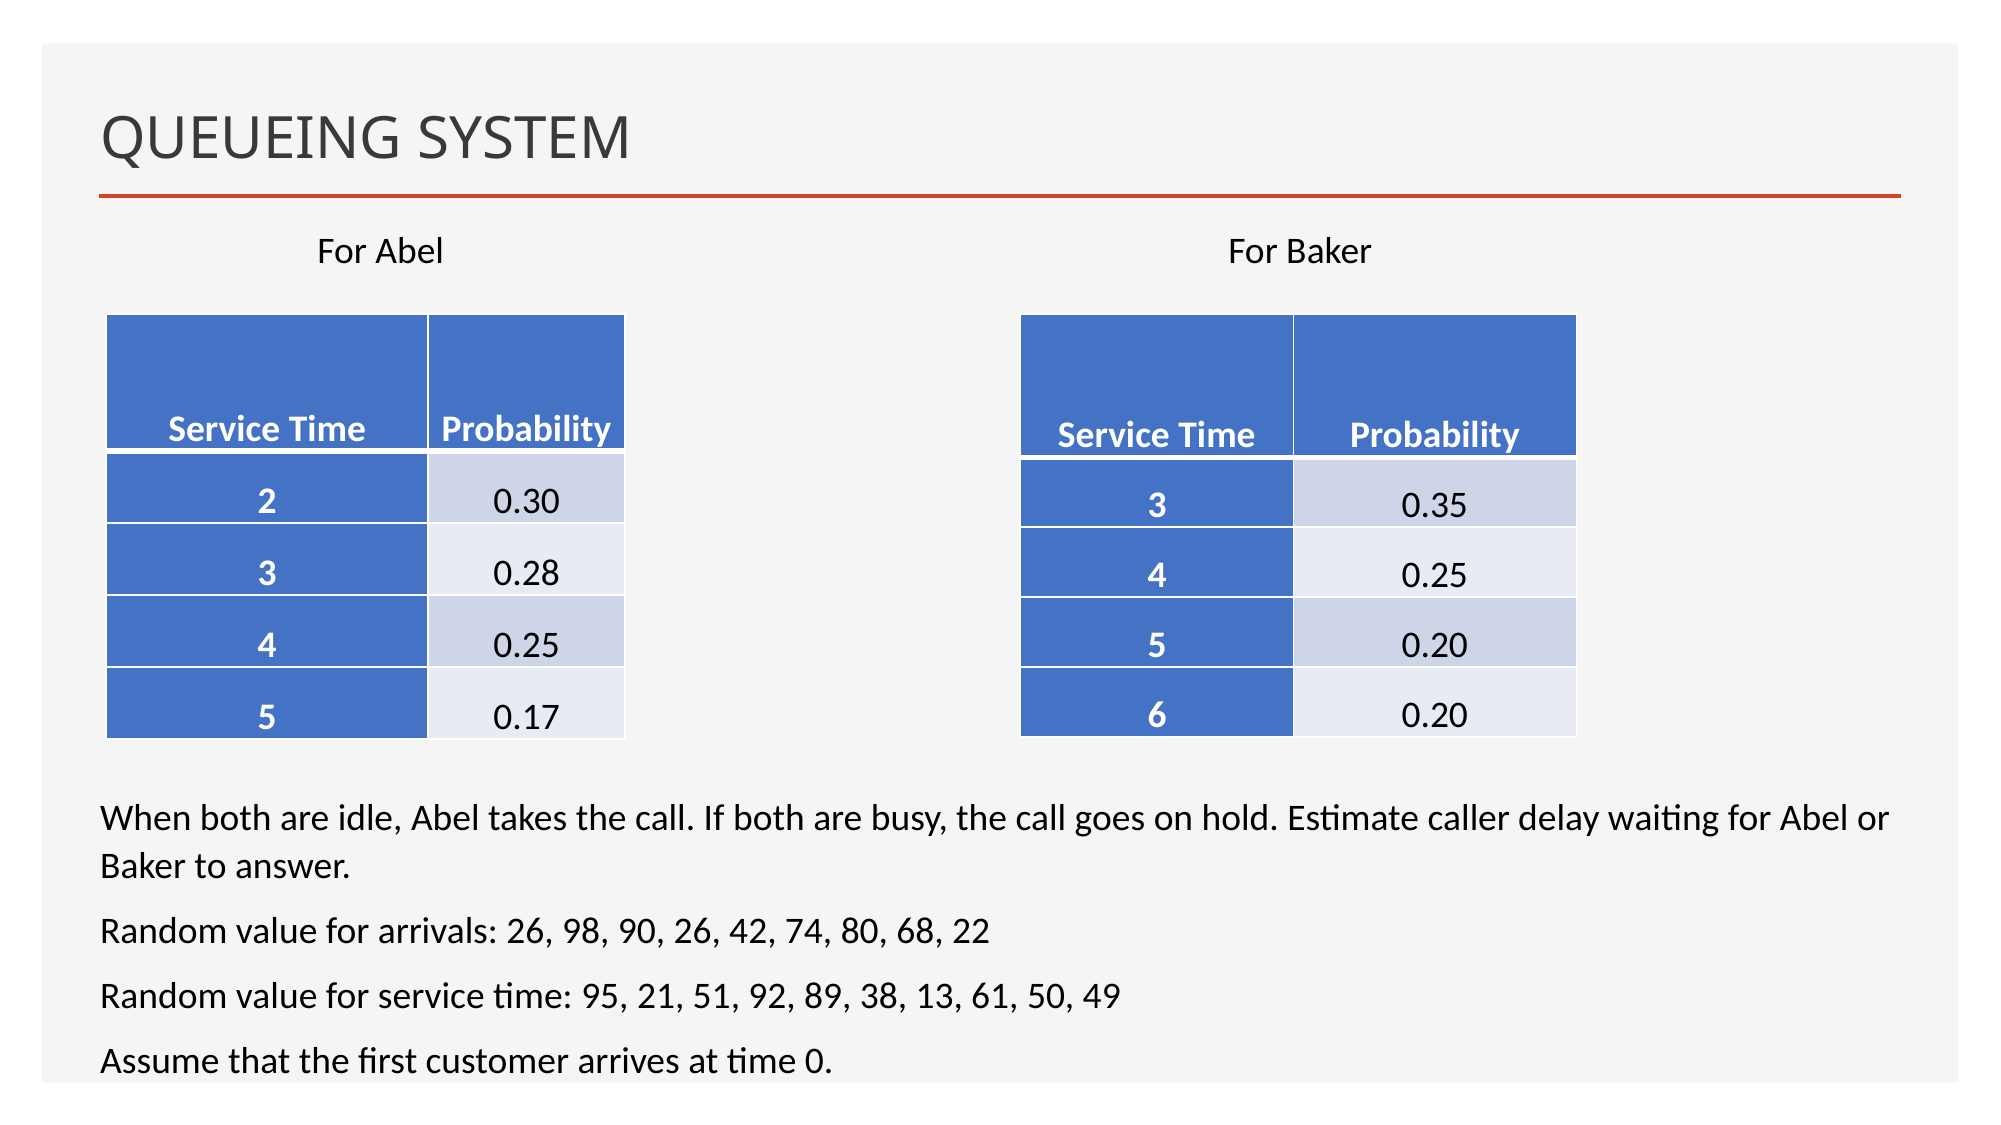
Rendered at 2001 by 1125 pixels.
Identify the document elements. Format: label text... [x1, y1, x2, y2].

table_cell 0.25 [429, 596, 624, 666]
table_cell 4 [1021, 528, 1293, 596]
table_cell 0.30 [429, 454, 624, 522]
table_cell 0.20 [1294, 668, 1576, 736]
text_box For Abel [302, 215, 572, 279]
table_cell 5 [107, 668, 427, 738]
table_cell 0.25 [1294, 528, 1576, 596]
table_header Probability [429, 315, 624, 448]
table_cell 0.28 [429, 524, 624, 594]
table_cell 3 [1021, 460, 1293, 526]
table_cell 0.17 [429, 668, 624, 738]
text_box When both are idle, Abel takes the call. If both are busy, the call goes on hold. Estimate caller delay waiting for Abel or Baker to answer. Random value for arrivals: 26, 98, 90, 26, 42, 74, 80, 68, 22 Random value for service time: 95, 21, 51, 92, 89, 38, 13, 61, 50, 49 Assume that the first customer arrives at time 0. [85, 782, 1915, 1089]
table_cell 4 [107, 596, 427, 666]
table_header Service Time [1021, 315, 1293, 455]
table_cell 2 [107, 454, 427, 522]
title QUEUEING SYSTEM [85, 73, 1214, 179]
table_header Service Time [107, 315, 427, 448]
table_cell 0.20 [1294, 598, 1576, 666]
text_box For Baker [1213, 215, 1516, 279]
table_cell 3 [107, 524, 427, 594]
table_cell 6 [1021, 668, 1293, 736]
table_header Probability [1294, 315, 1576, 455]
table_cell 0.35 [1294, 460, 1576, 526]
table_cell 5 [1021, 598, 1293, 666]
